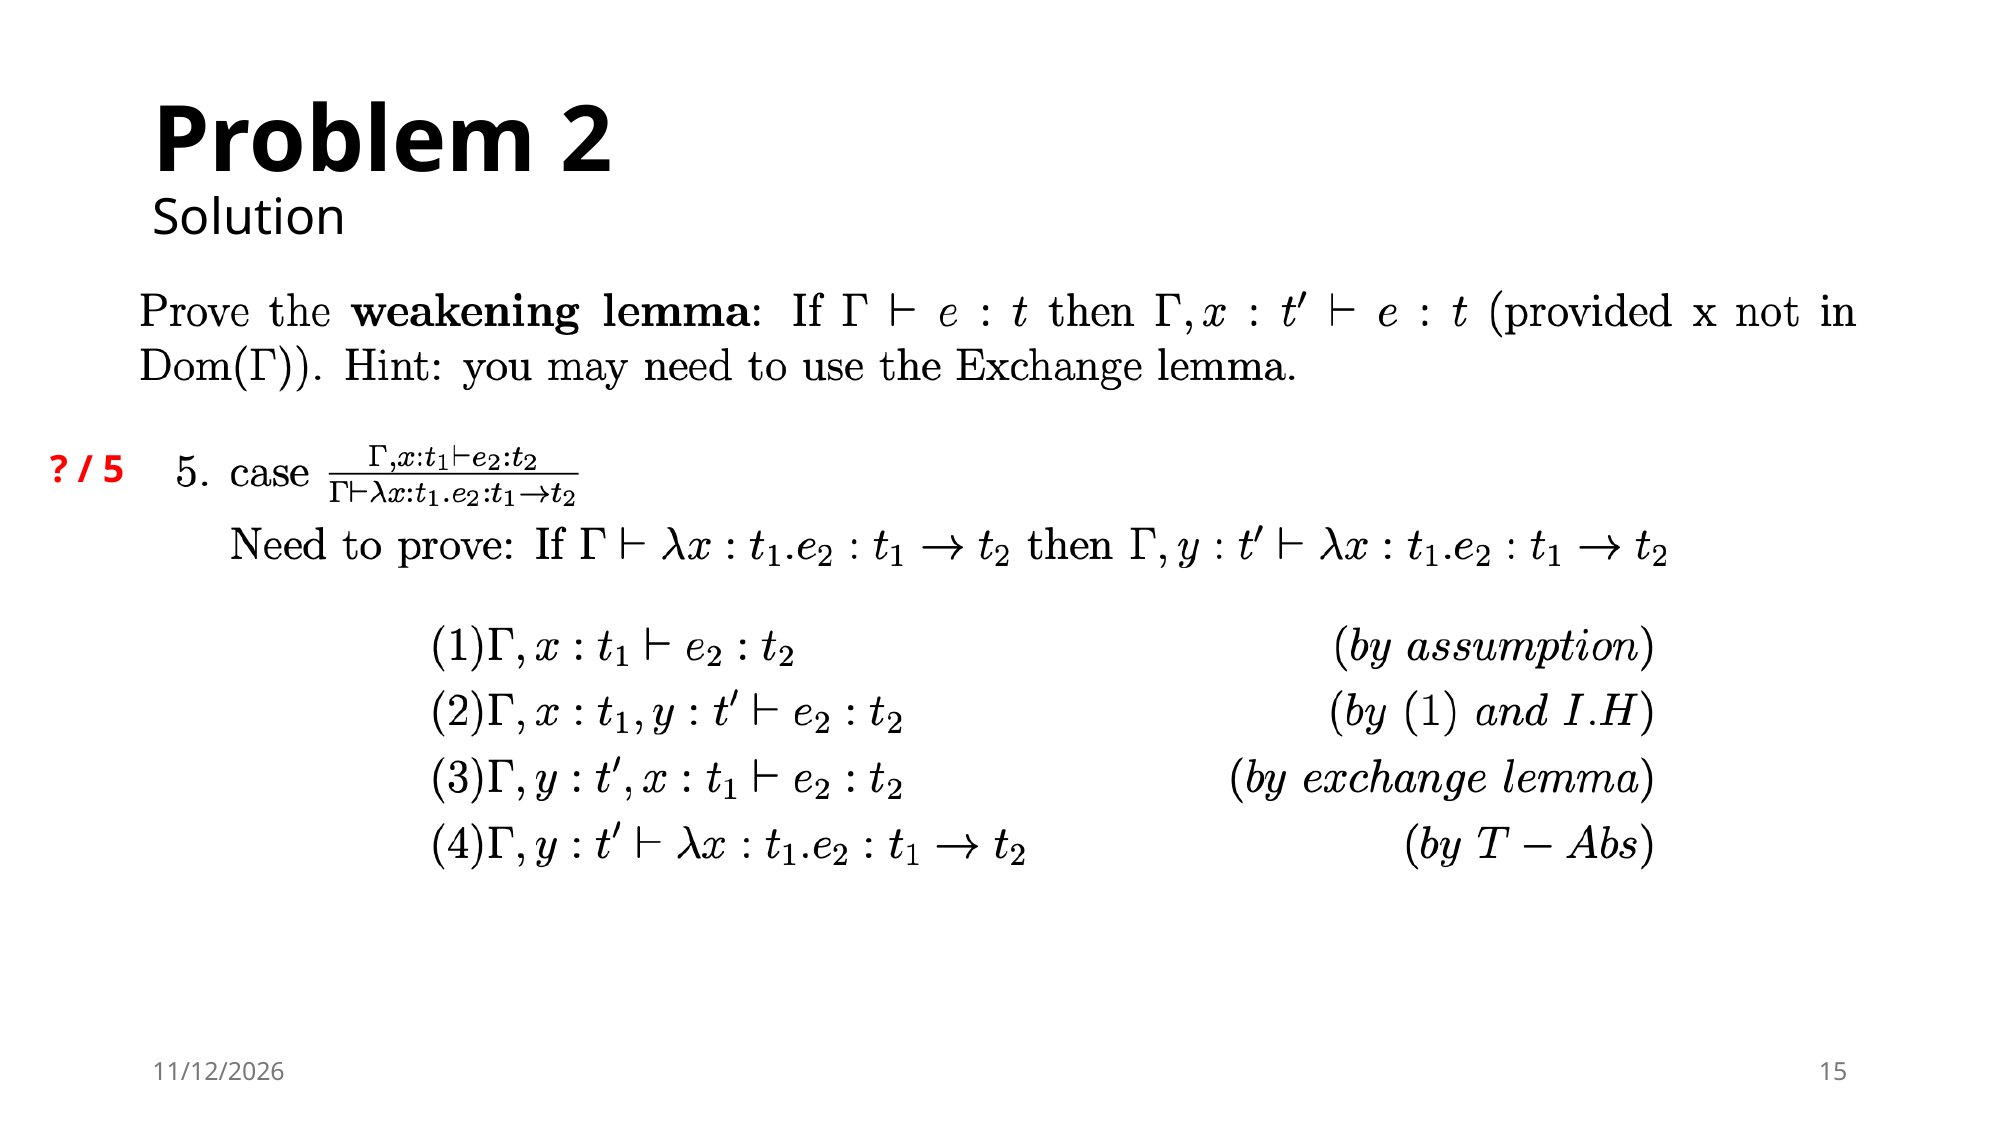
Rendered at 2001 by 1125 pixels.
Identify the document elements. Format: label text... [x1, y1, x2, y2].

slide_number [137, 1042, 588, 1103]
title Problem 2 Solution [137, 59, 1863, 276]
slide_number 15 [1412, 1042, 1863, 1103]
picture [131, 276, 1869, 403]
text_box ? / 5 [35, 437, 136, 498]
picture [136, 436, 1878, 890]
